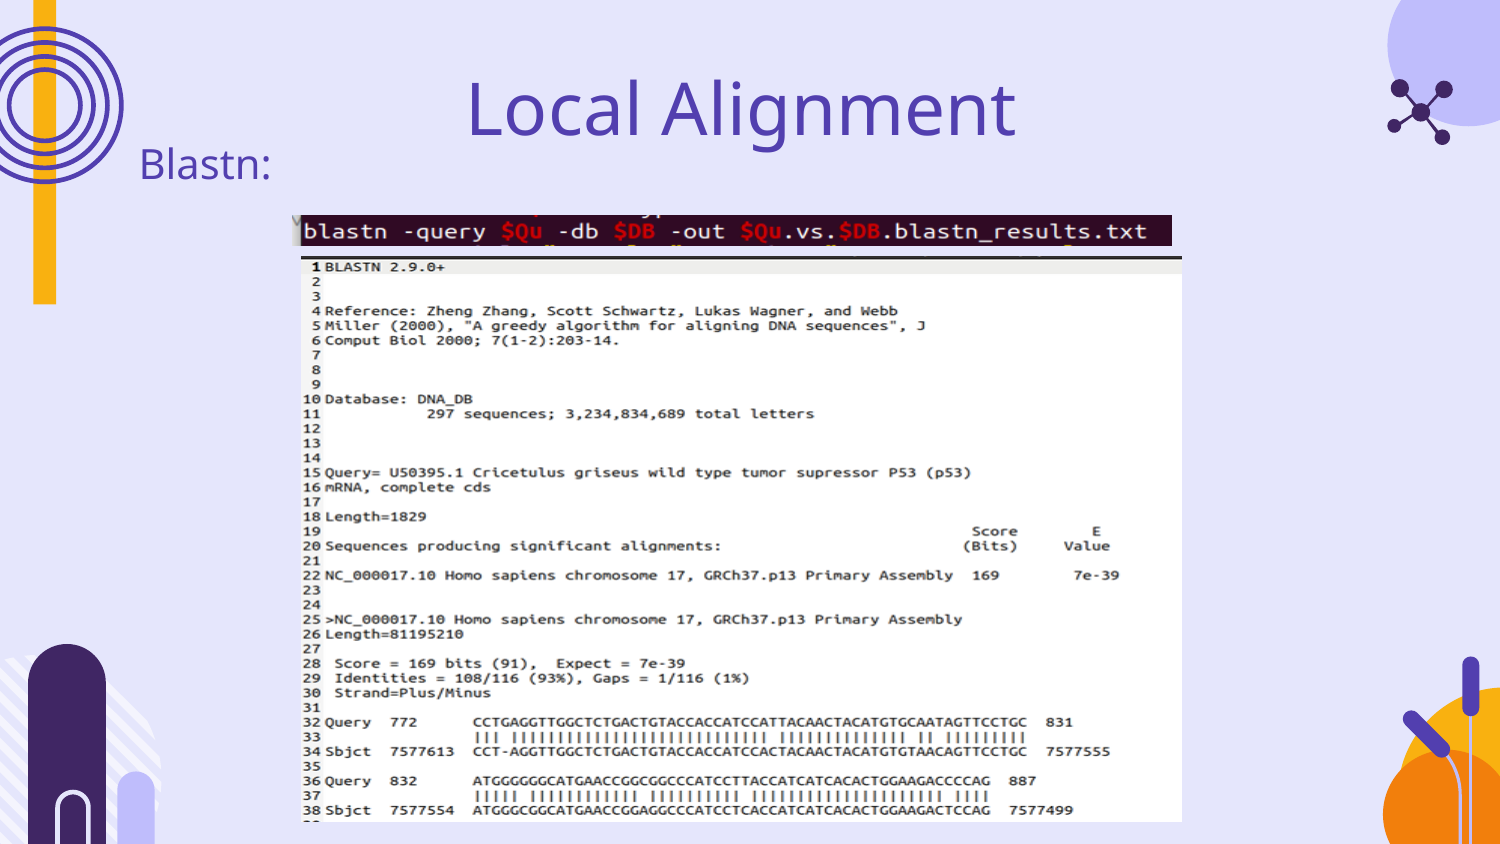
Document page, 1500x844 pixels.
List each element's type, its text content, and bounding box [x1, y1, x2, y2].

picture [301, 256, 1182, 823]
text_box Blastn: [87, 130, 345, 195]
picture [291, 215, 1172, 247]
title Local Alignment [108, 66, 1375, 146]
